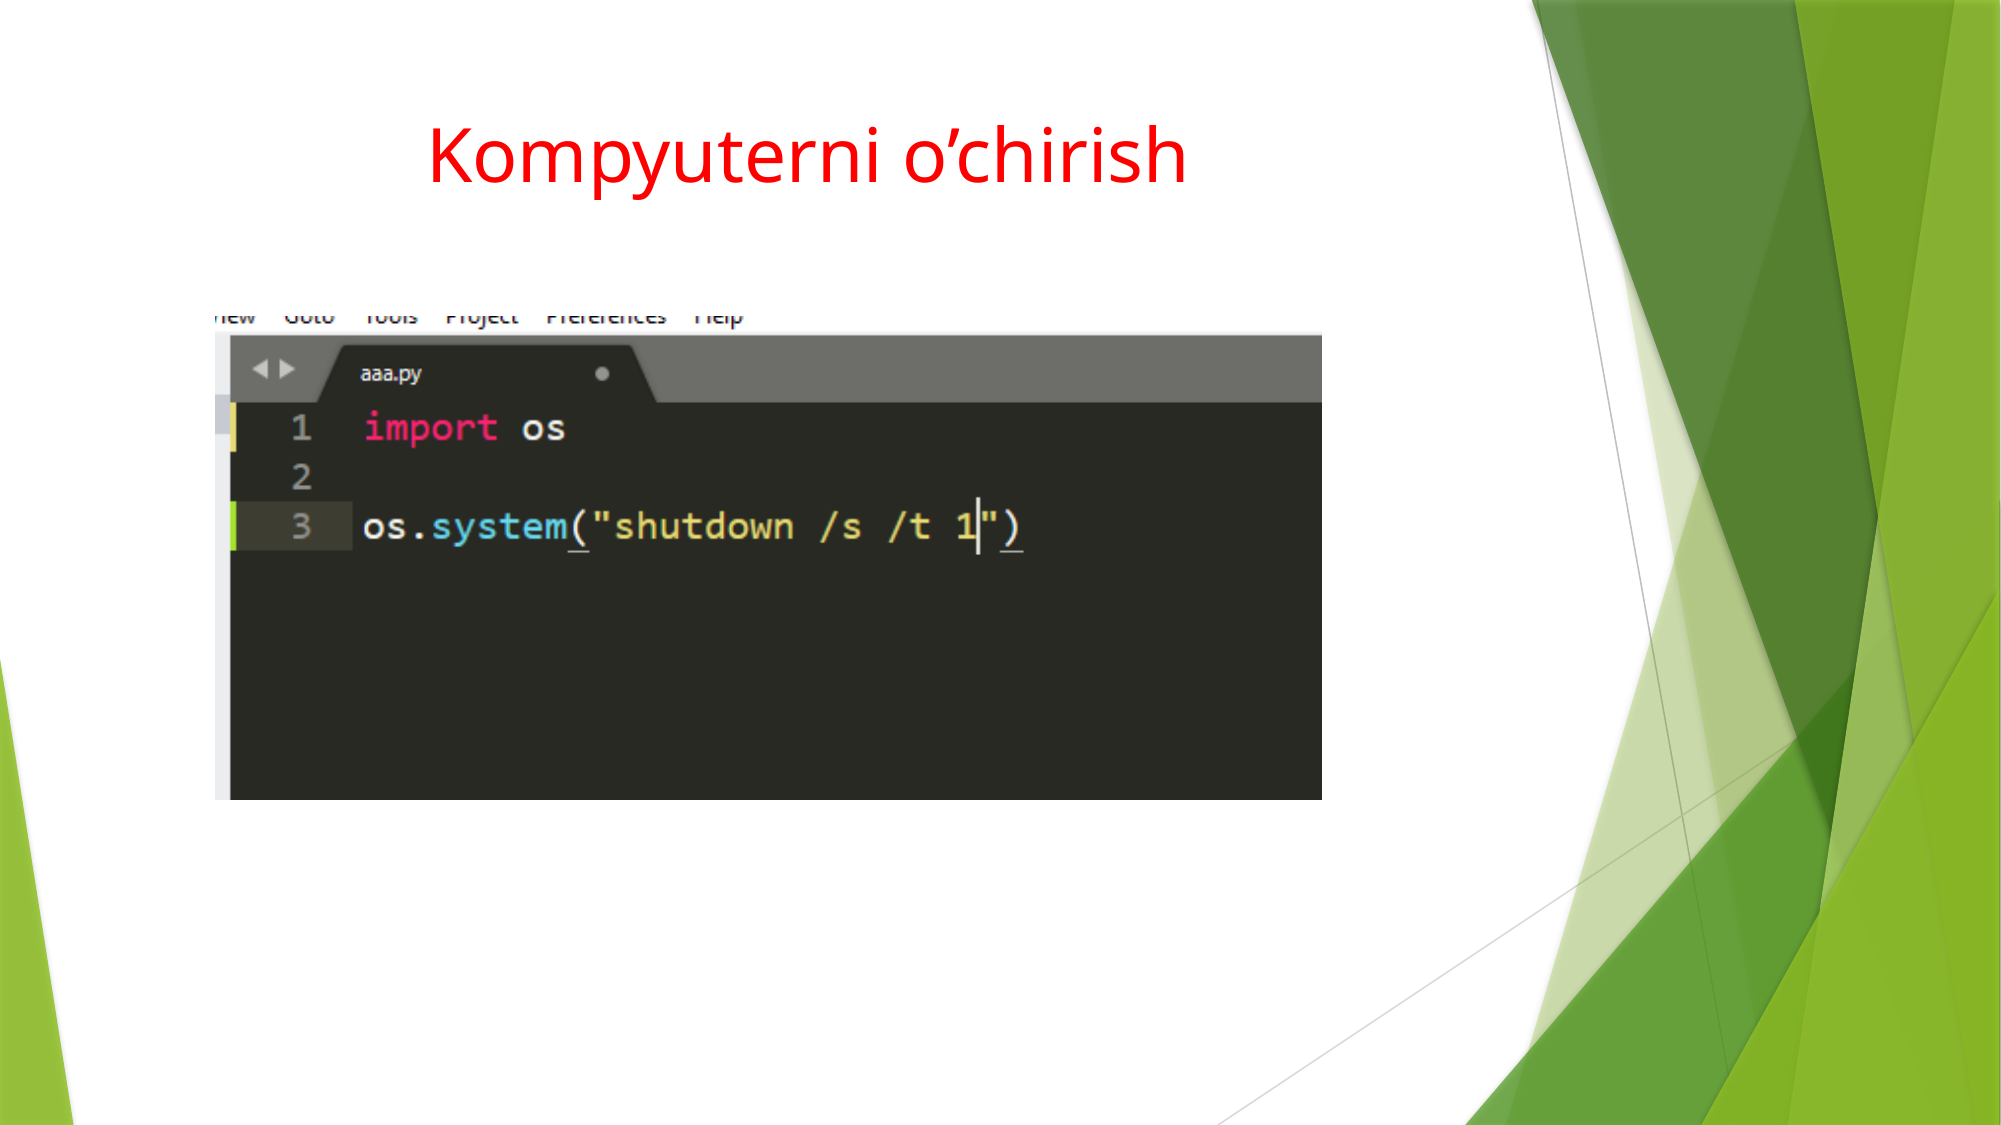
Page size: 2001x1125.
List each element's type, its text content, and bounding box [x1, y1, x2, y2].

title Kompyuterni o’chirish [111, 99, 1522, 317]
picture [214, 316, 1322, 801]
